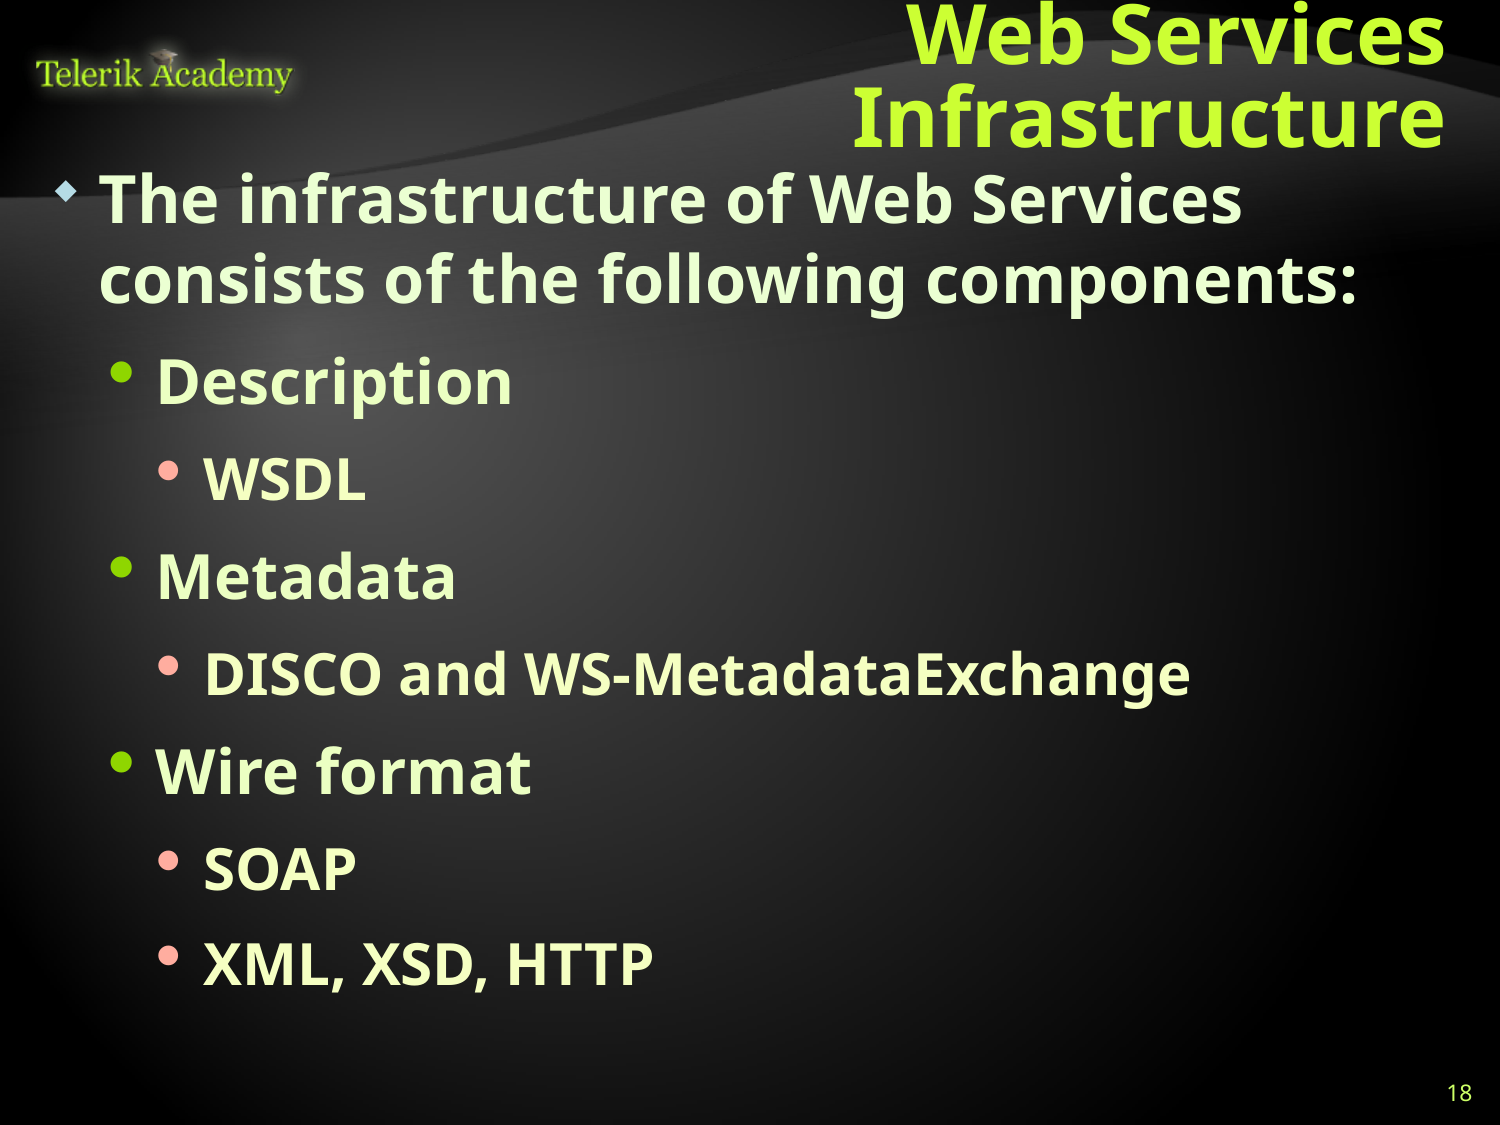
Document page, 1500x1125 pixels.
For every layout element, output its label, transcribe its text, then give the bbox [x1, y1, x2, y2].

list The infrastructure of Web Services consists of the following components: Description WSDL Metadata DISCO and WS-MetadataExchange Wire format SOAP XML, XSD, HTTP [37, 149, 1463, 1100]
slide_number 18 [1412, 1074, 1488, 1113]
title Web Services Infrastructure [300, 12, 1463, 149]
picture [0, 0, 1500, 1125]
